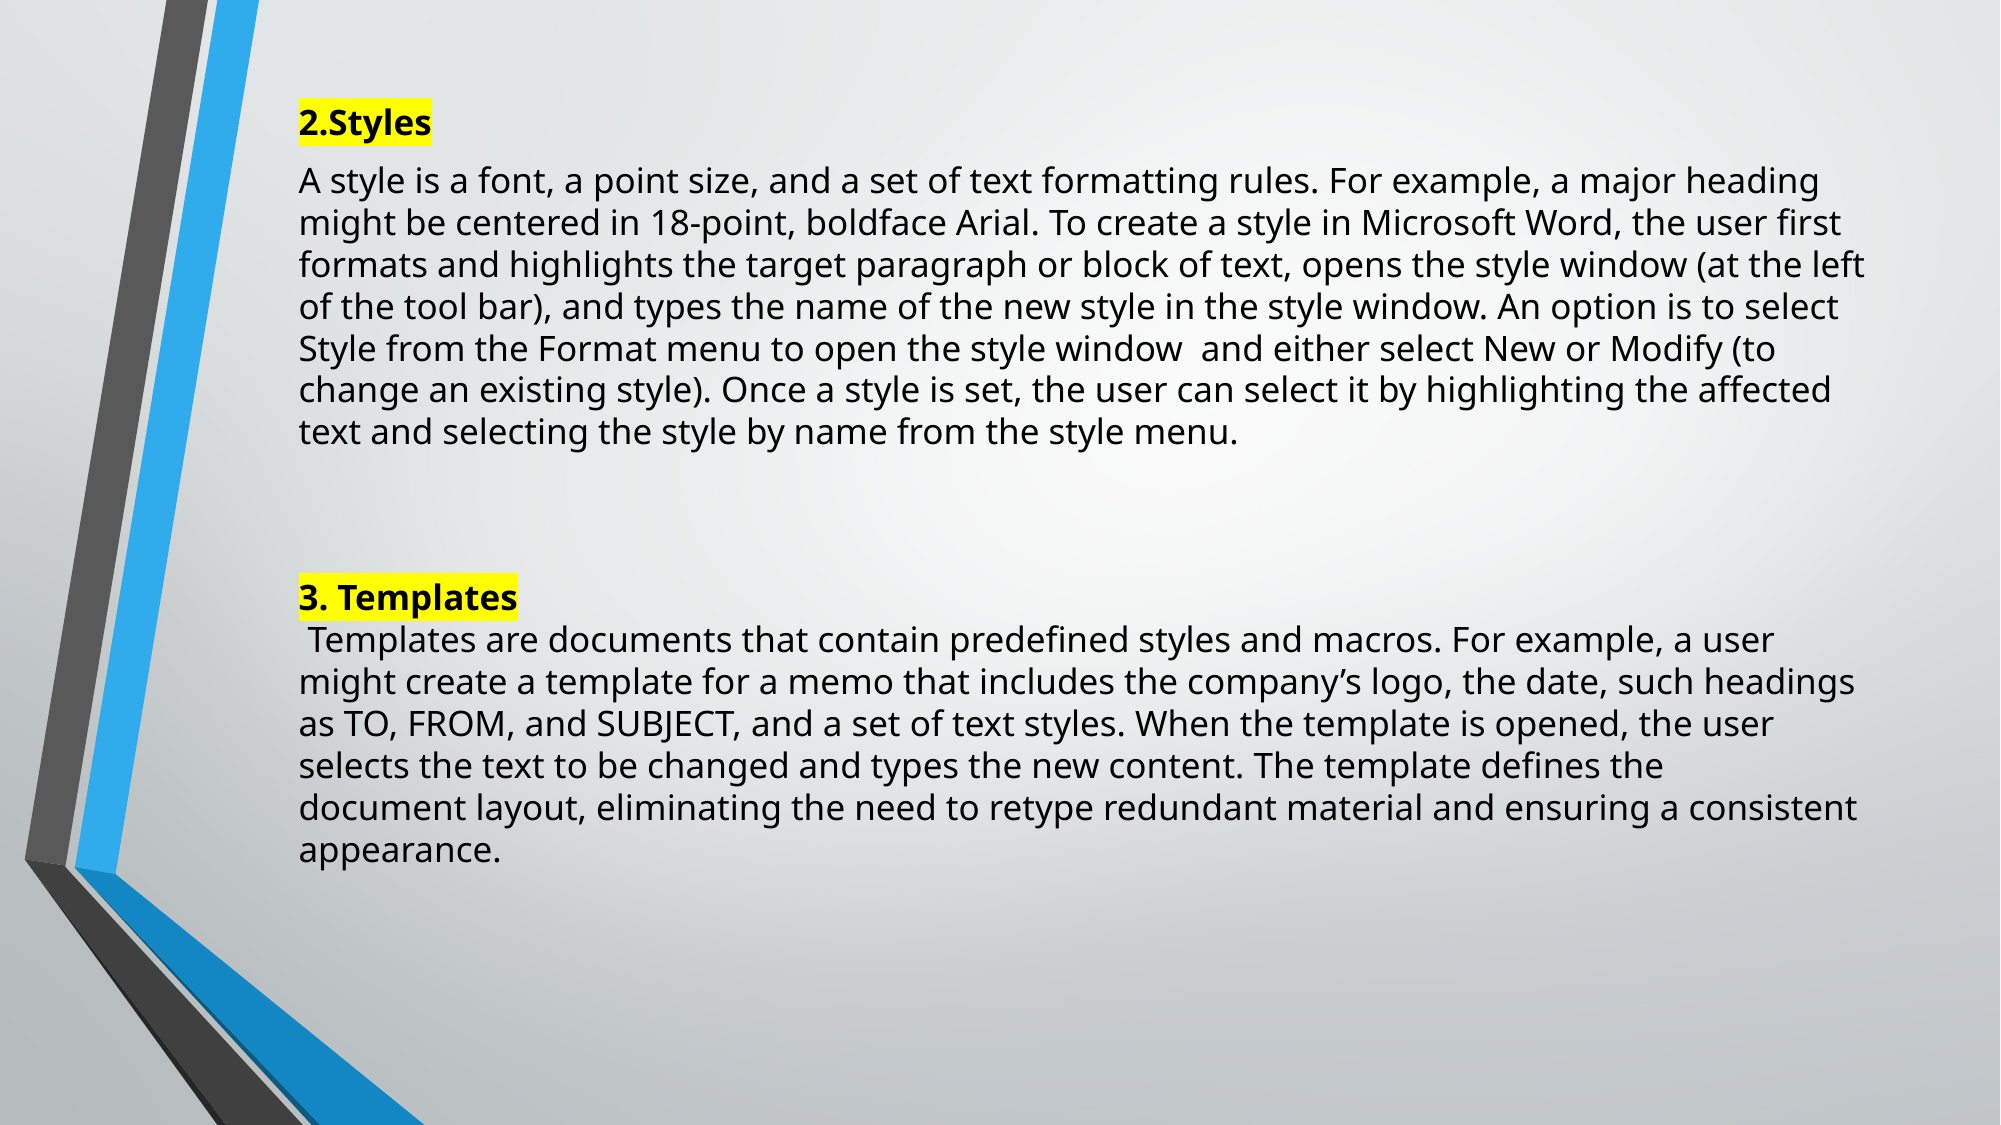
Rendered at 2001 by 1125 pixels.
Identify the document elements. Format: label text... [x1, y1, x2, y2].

list 2.Styles A style is a font, a point size, and a set of text formatting rules. For example, a major heading might be centered in 18-point, boldface Arial. To create a style in Microsoft Word, the user first formats and highlights the target paragraph or block of text, opens the style window (at the left of the tool bar), and types the name of the new style in the style window. An option is to select Style from the Format menu to open the style window and either select New or Modify (to change an existing style). Once a style is set, the user can select it by highlighting the affected text and selecting the style by name from the style menu. 3. Templates Templates are documents that contain predefined styles and macros. For example, a user might create a template for a memo that includes the company’s logo, the date, such headings as TO, FROM, and SUBJECT, and a set of text styles. When the template is opened, the user selects the text to be changed and types the new content. The template defines the document layout, eliminating the need to retype redundant material and ensuring a consistent appearance. [283, 84, 1896, 886]
